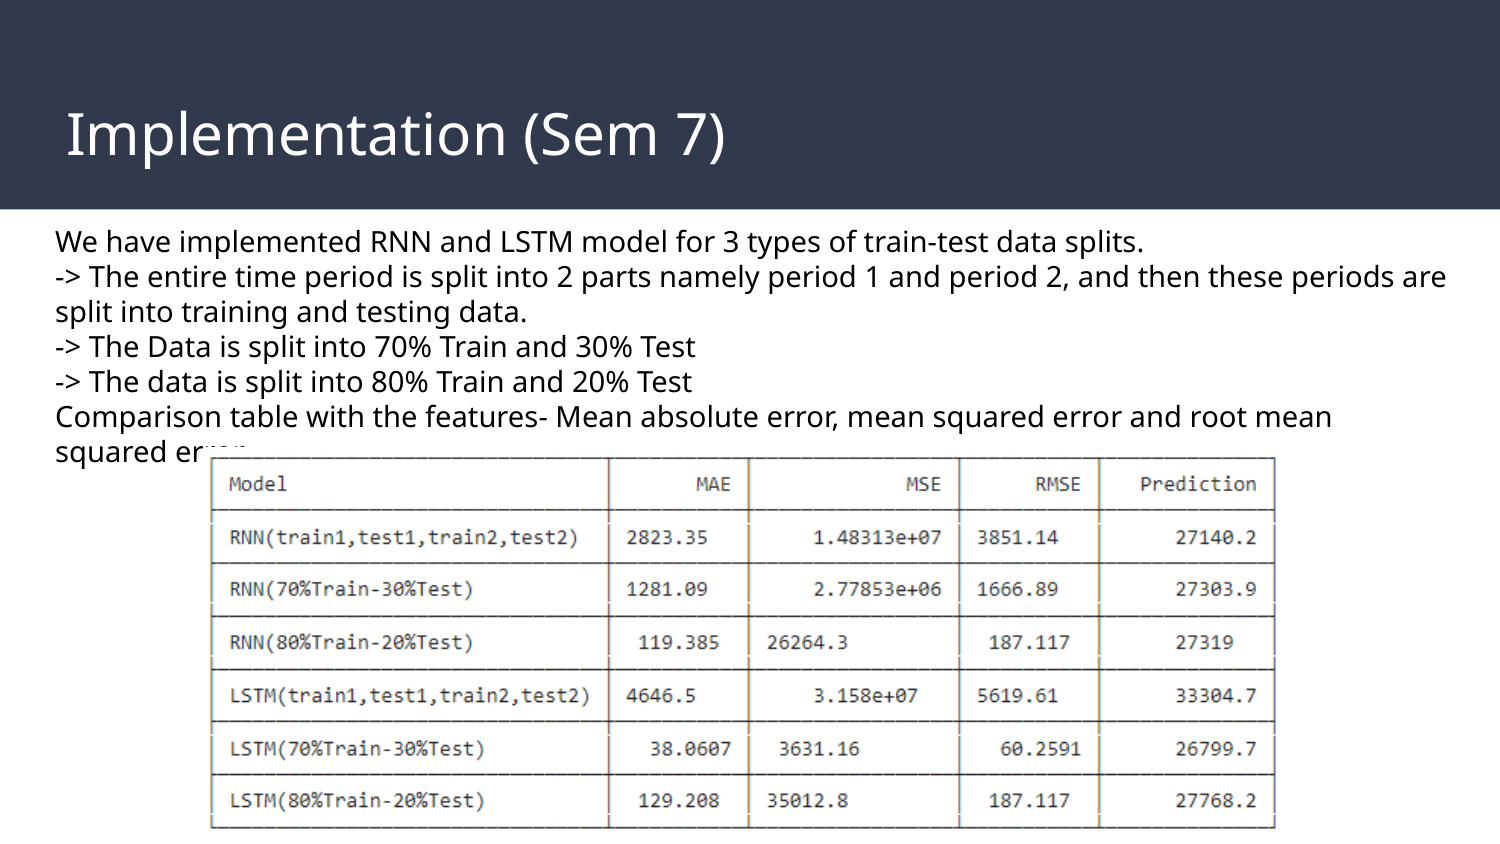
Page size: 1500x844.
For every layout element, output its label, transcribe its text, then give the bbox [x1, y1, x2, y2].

text_box We have implemented RNN and LSTM model for 3 types of train-test data splits. -> The entire time period is split into 2 parts namely period 1 and period 2, and then these periods are split into training and testing data. -> The Data is split into 70% Train and 30% Test -> The data is split into 80% Train and 20% Test Comparison table with the features- Mean absolute error, mean squared error and root mean squared error [40, 208, 1465, 502]
title Implementation (Sem 7) [51, 82, 1449, 185]
picture [202, 447, 1298, 844]
